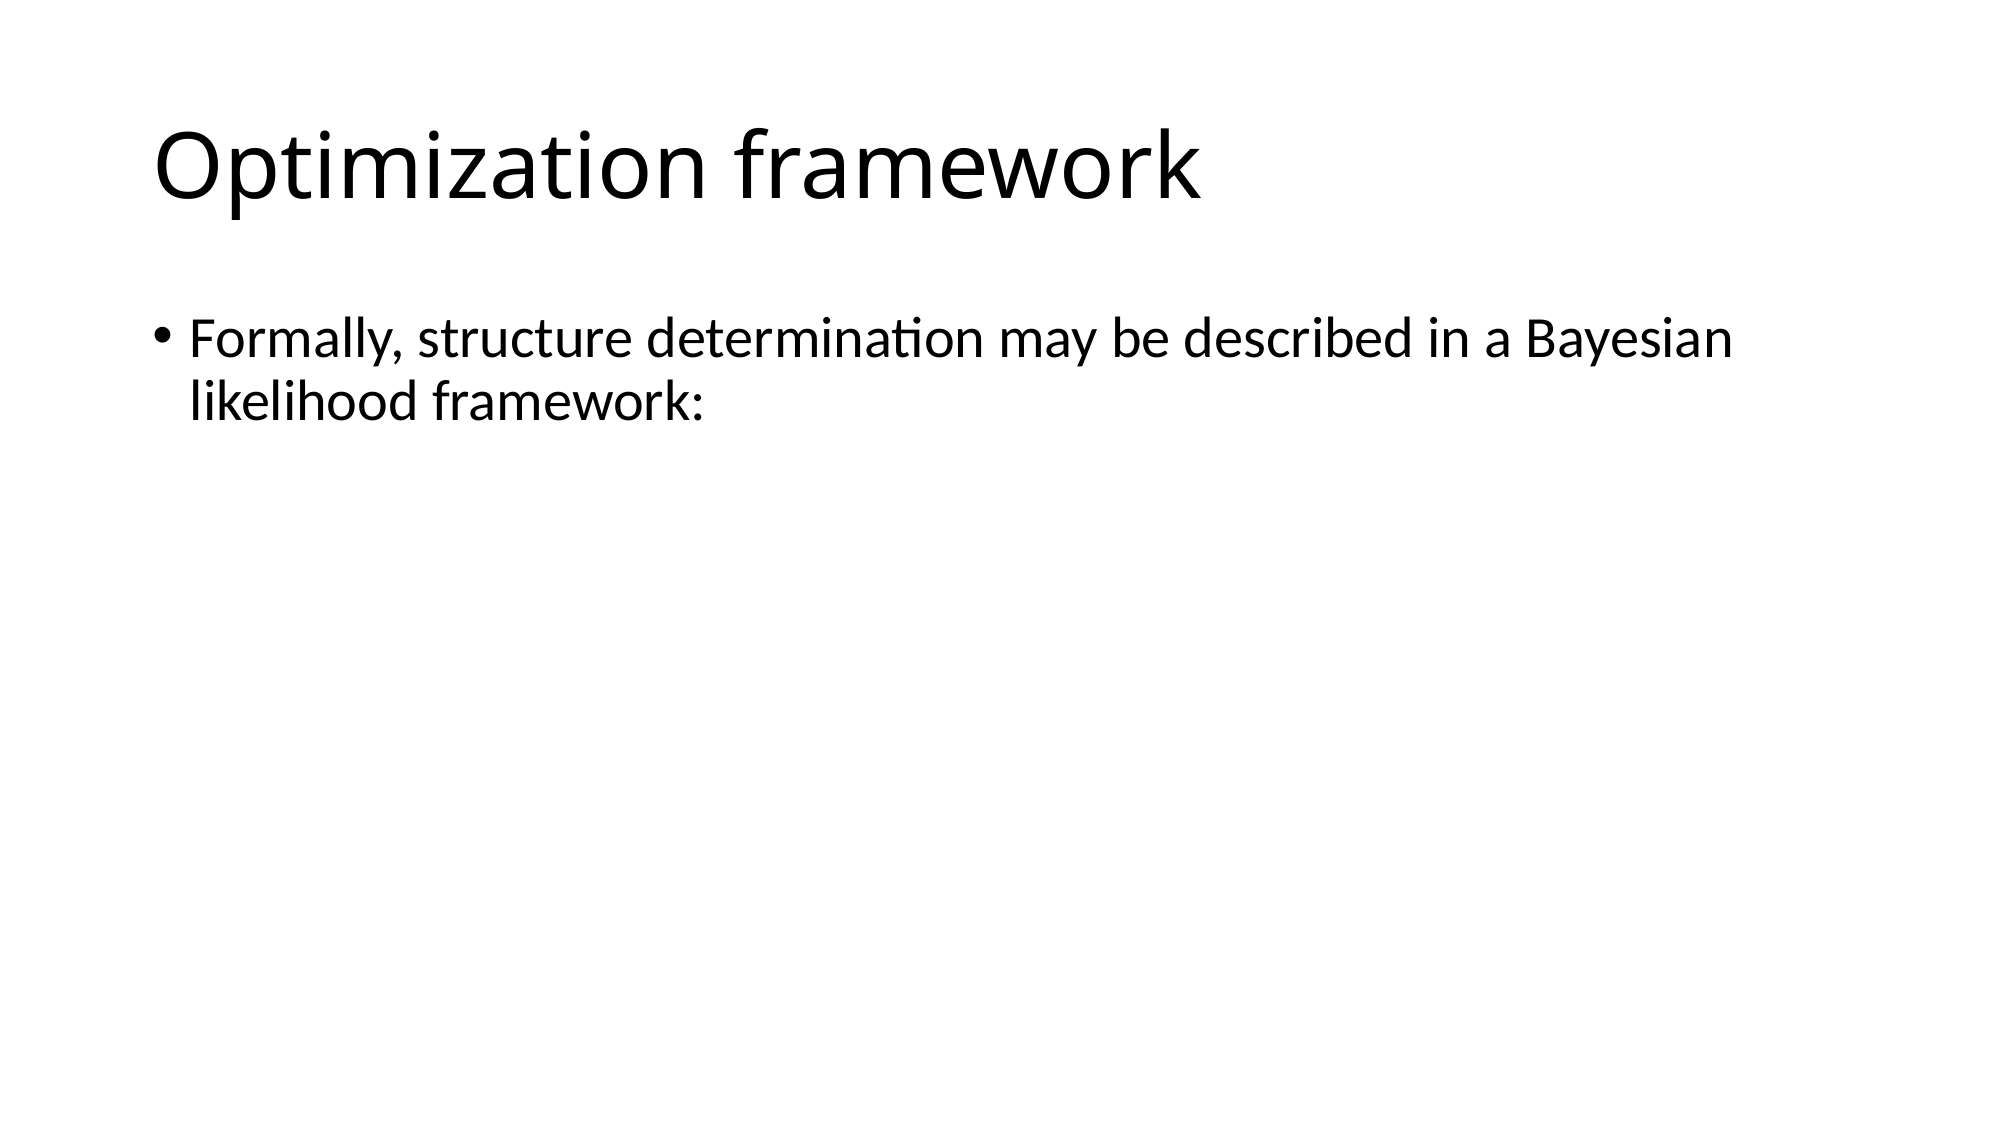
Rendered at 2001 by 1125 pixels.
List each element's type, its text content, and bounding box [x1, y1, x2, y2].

title Optimization framework [137, 59, 1863, 278]
